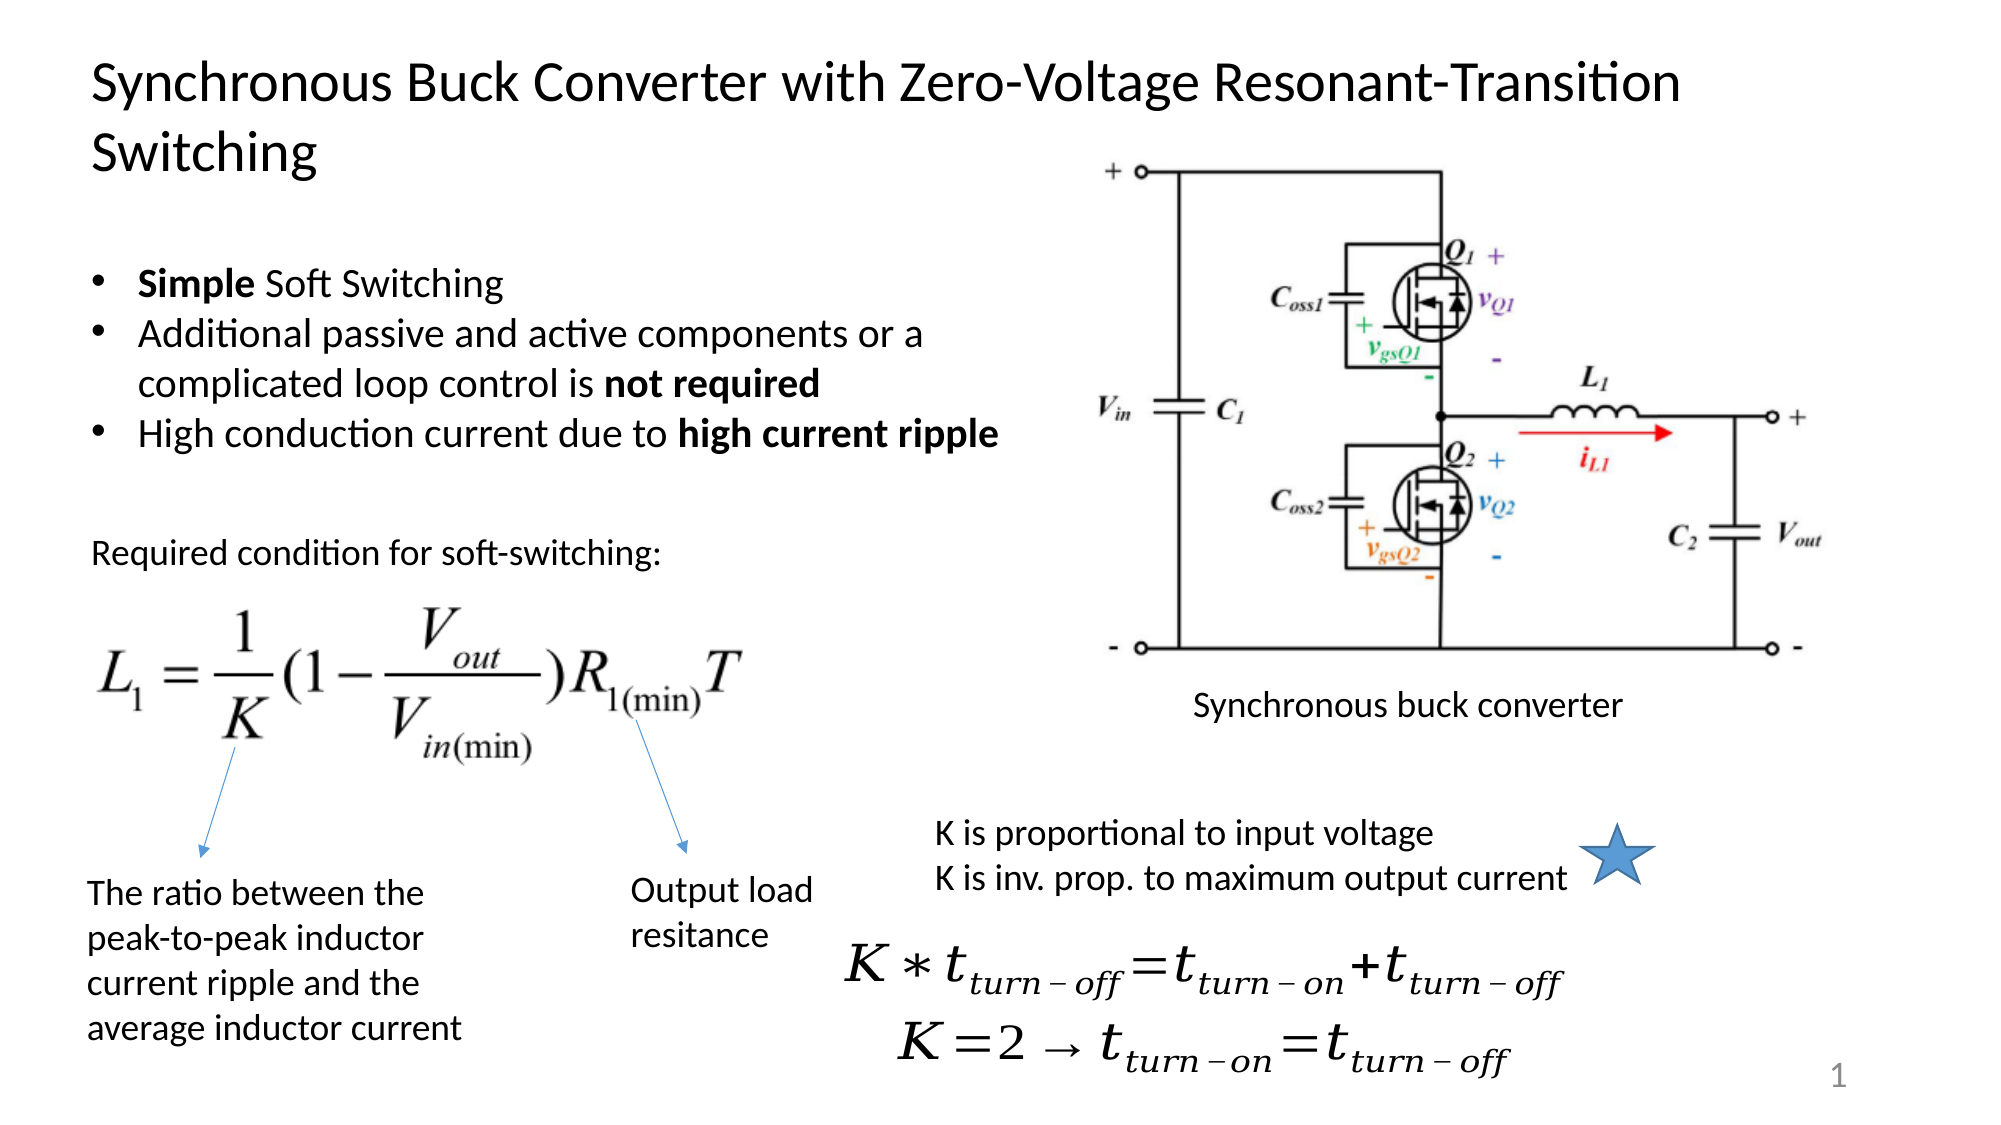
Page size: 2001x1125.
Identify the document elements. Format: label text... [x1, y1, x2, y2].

text_box [1578, 822, 1657, 886]
text_box K is proportional to input voltage K is inv. prop. to maximum output current [920, 800, 1653, 906]
text_box Required condition for soft-switching: [76, 520, 713, 581]
text_box Synchronous Buck Converter with Zero-Voltage Resonant-Transition Switching [76, 36, 1772, 191]
picture [93, 581, 751, 780]
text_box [200, 747, 236, 859]
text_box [636, 719, 687, 854]
text_box The ratio between the peak-to-peak inductor current ripple and the average inductor current [72, 860, 482, 1055]
slide_number 1 [1412, 1042, 1863, 1103]
text_box Synchronous buck converter [1178, 672, 1906, 732]
text_box Simple Soft Switching Additional passive and active components or a complicated loop control is not required High conduction current due to high current ripple [76, 248, 1057, 463]
picture [1057, 140, 1861, 673]
text_box Output load resitance [615, 858, 886, 963]
